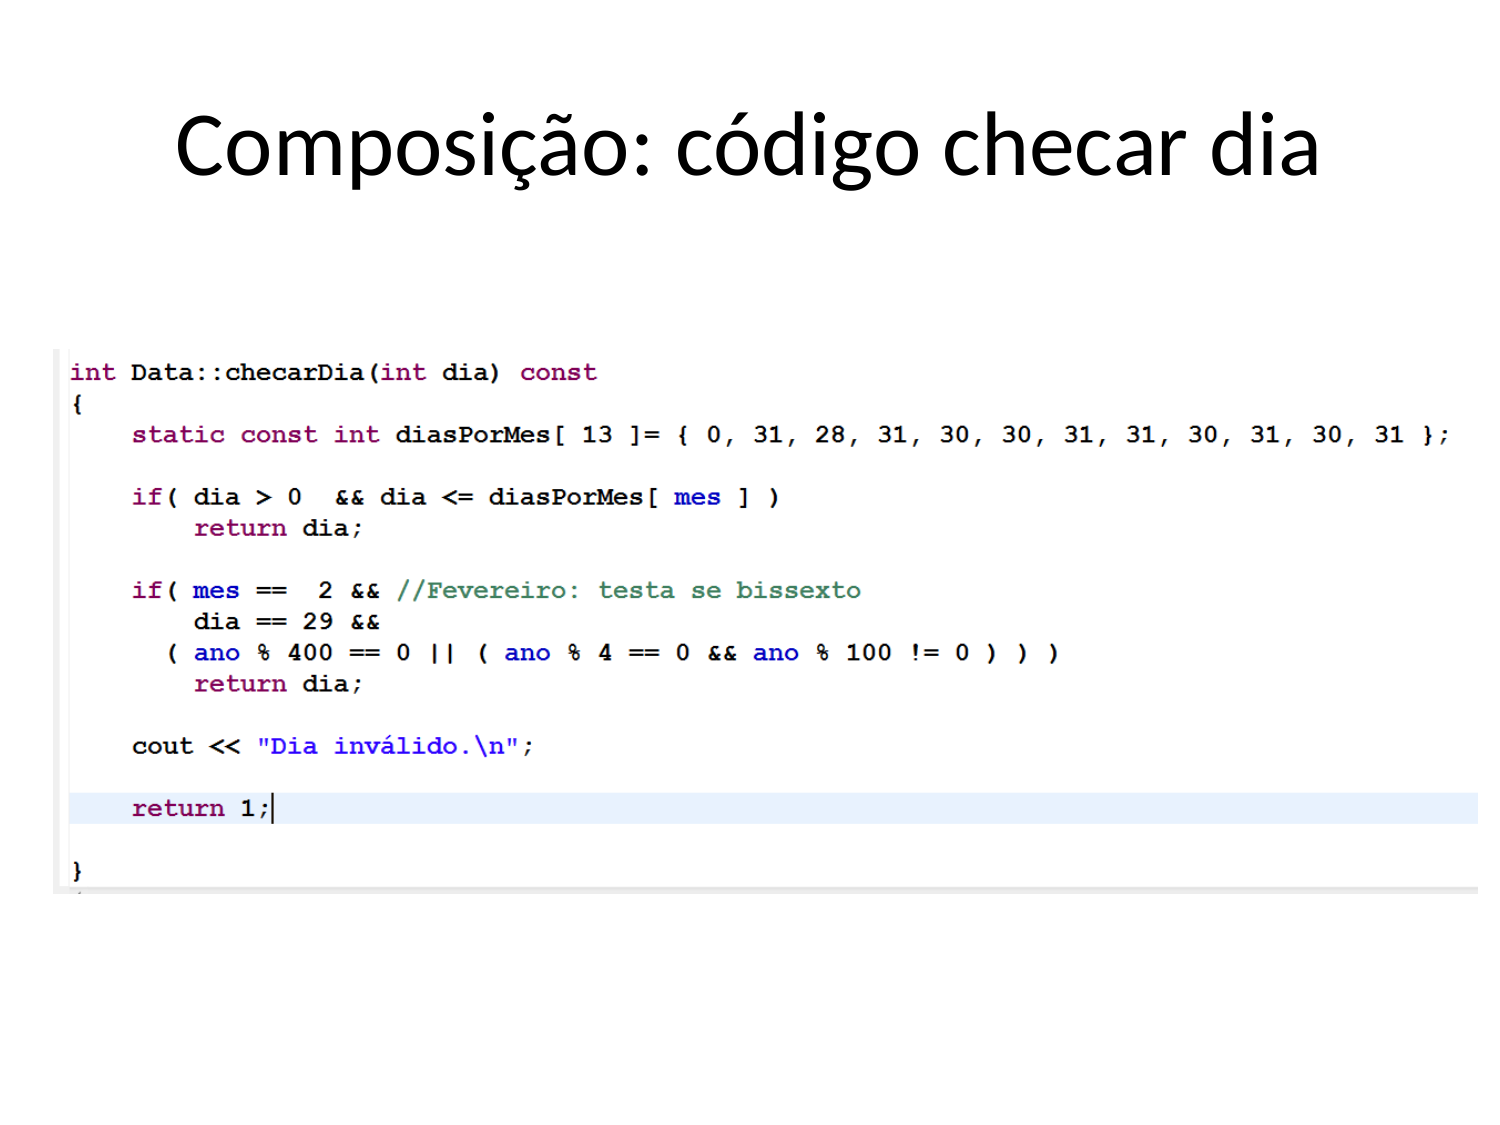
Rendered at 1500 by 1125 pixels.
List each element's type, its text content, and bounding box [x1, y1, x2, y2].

title Composição: código checar dia [75, 45, 1425, 233]
picture [52, 349, 1479, 894]
